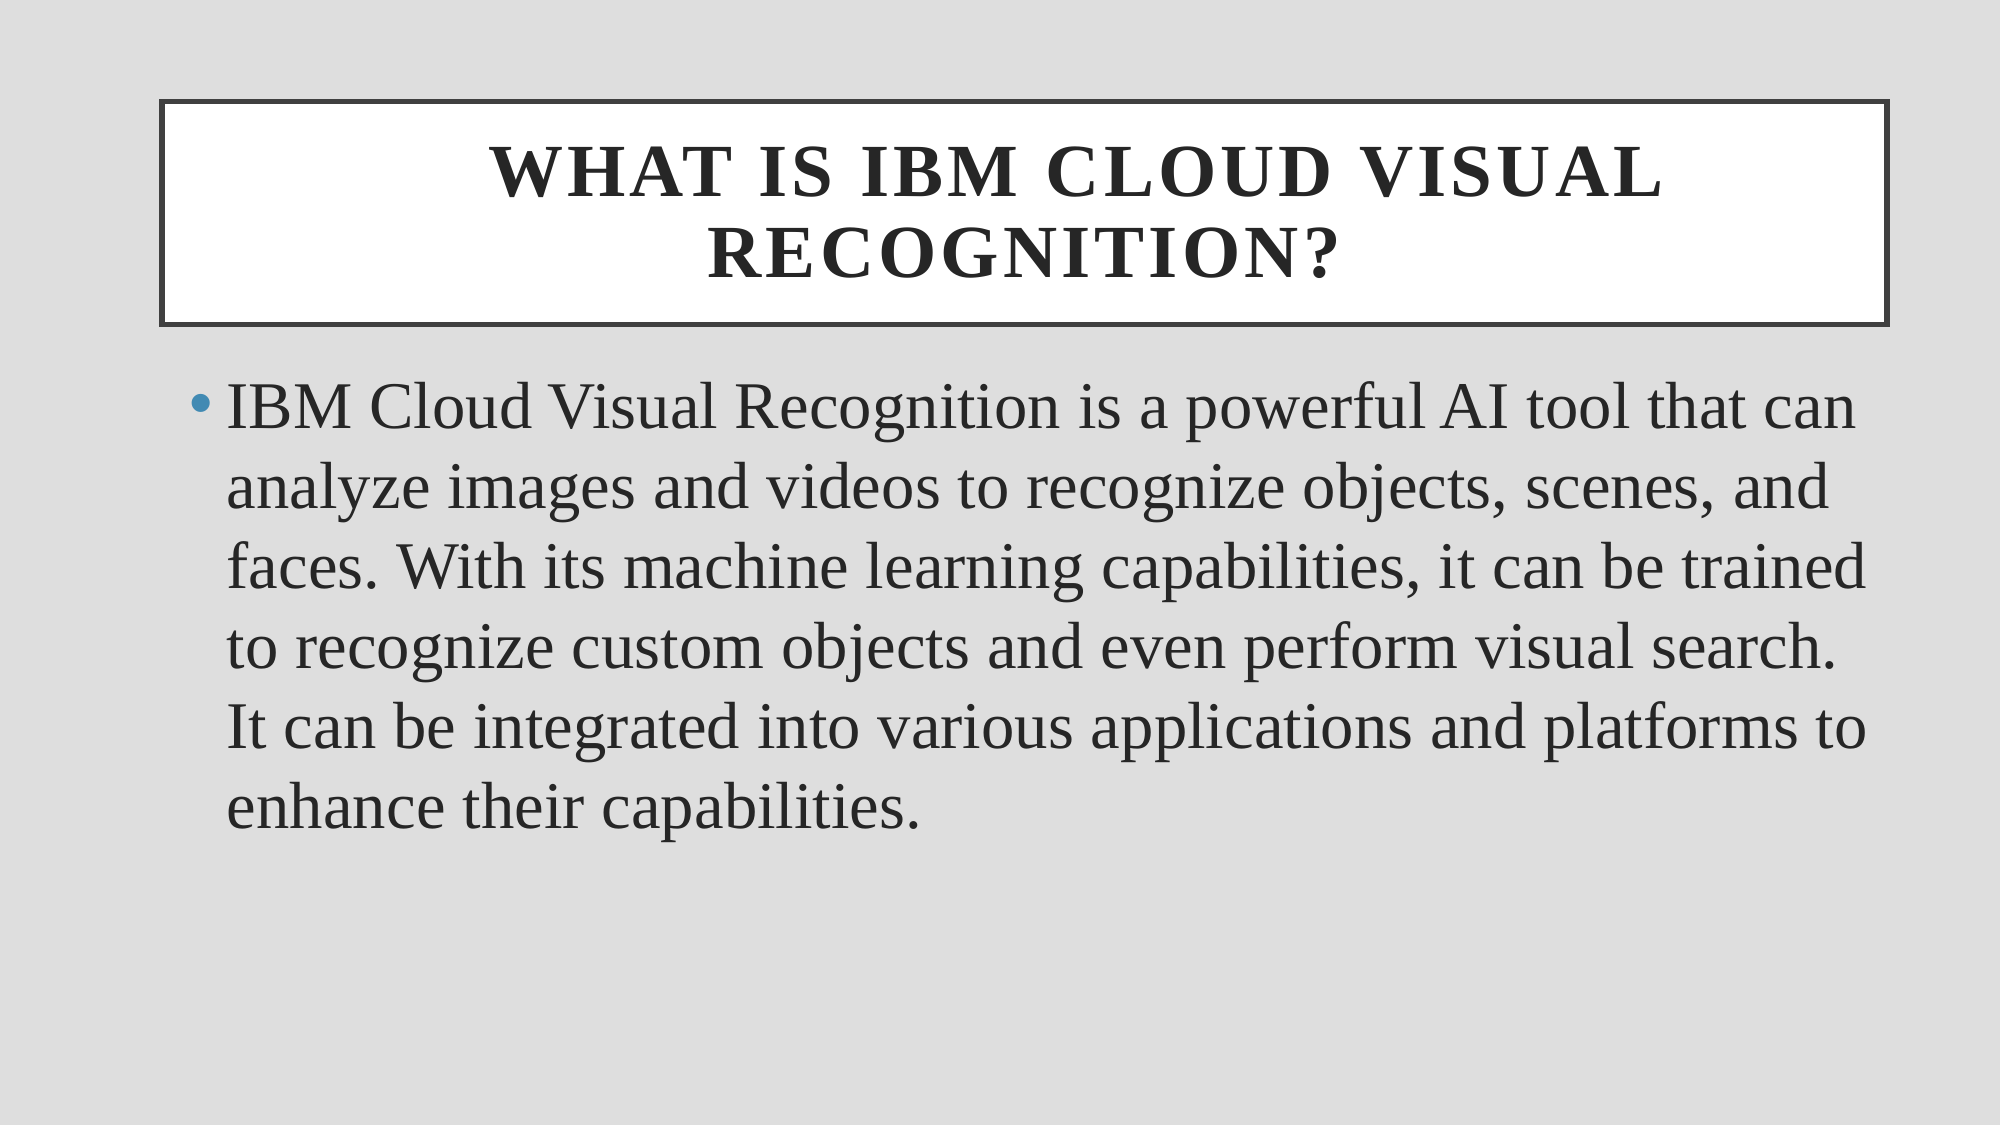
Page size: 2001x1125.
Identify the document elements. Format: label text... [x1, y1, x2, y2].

title What is IBM Cloud Visual Recognition? [159, 99, 1890, 327]
list IBM Cloud Visual Recognition is a powerful AI tool that can analyze images and videos to recognize objects, scenes, and faces. With its machine learning capabilities, it can be trained to recognize custom objects and even perform visual search. It can be integrated into various applications and platforms to enhance their capabilities. [174, 354, 1900, 1069]
